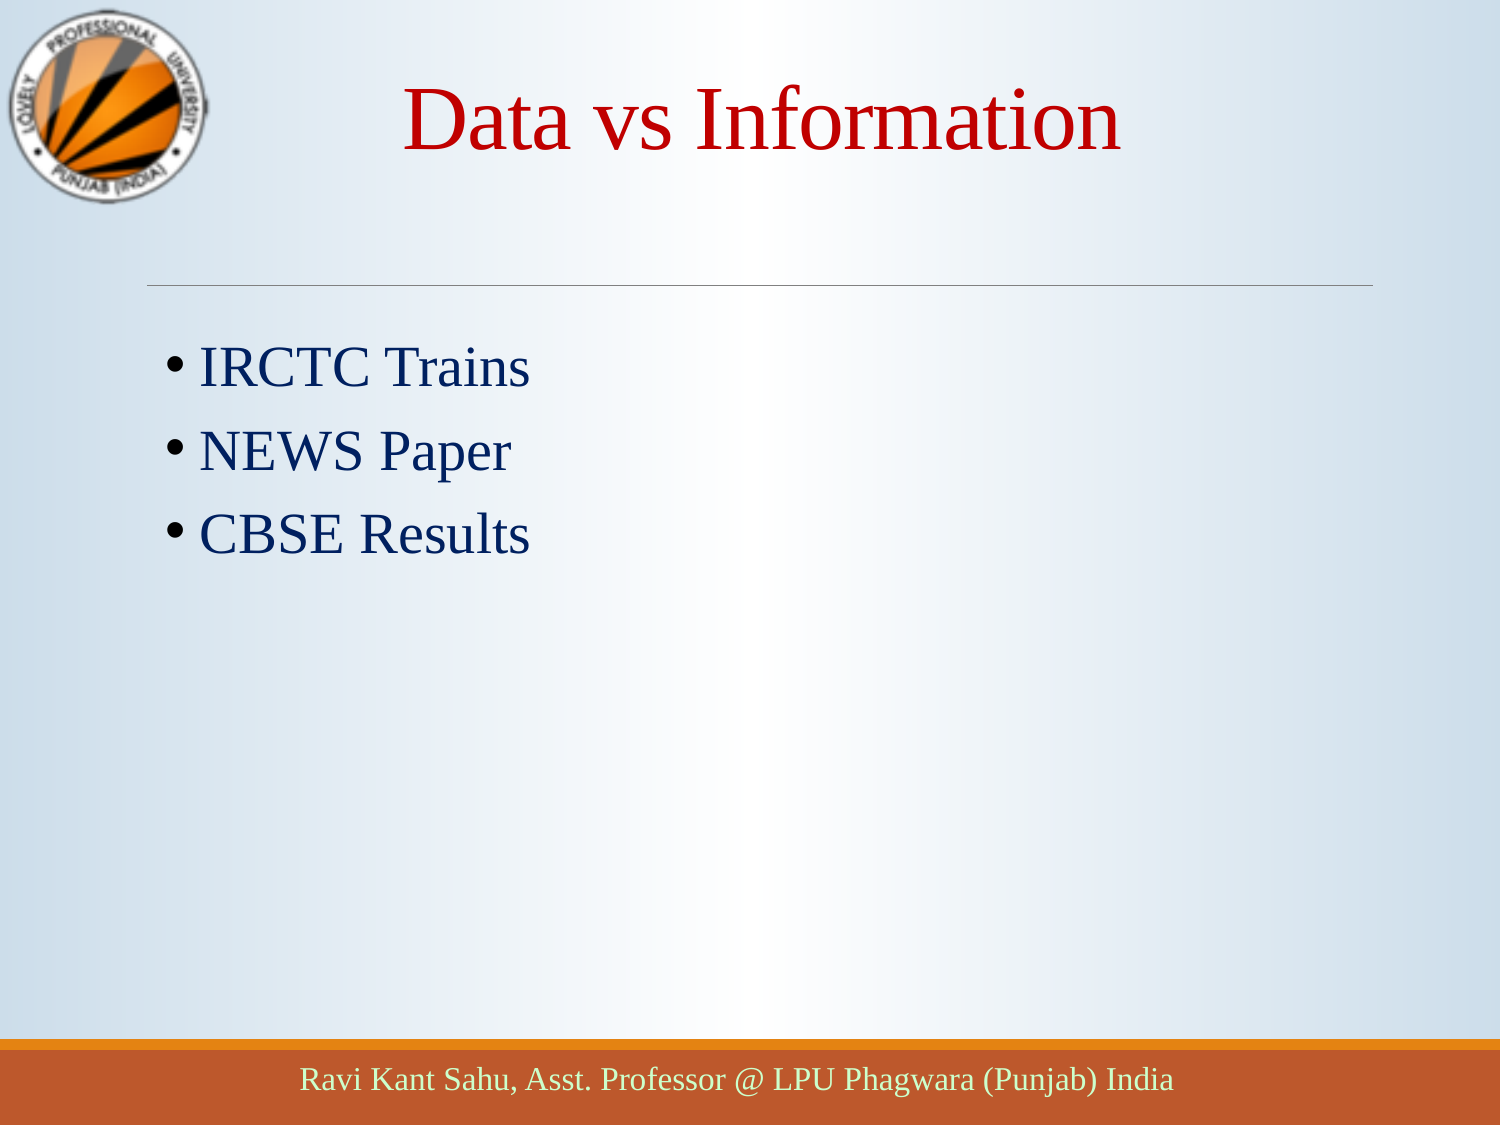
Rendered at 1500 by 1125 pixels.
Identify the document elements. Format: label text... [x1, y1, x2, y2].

footer Ravi Kant Sahu, Asst. Professor @ LPU Phagwara (Punjab) India [162, 1037, 1313, 1113]
list IRCTC Trains NEWS Paper CBSE Results [150, 237, 1425, 891]
picture [0, 0, 214, 212]
title Data vs Information [125, 50, 1400, 253]
